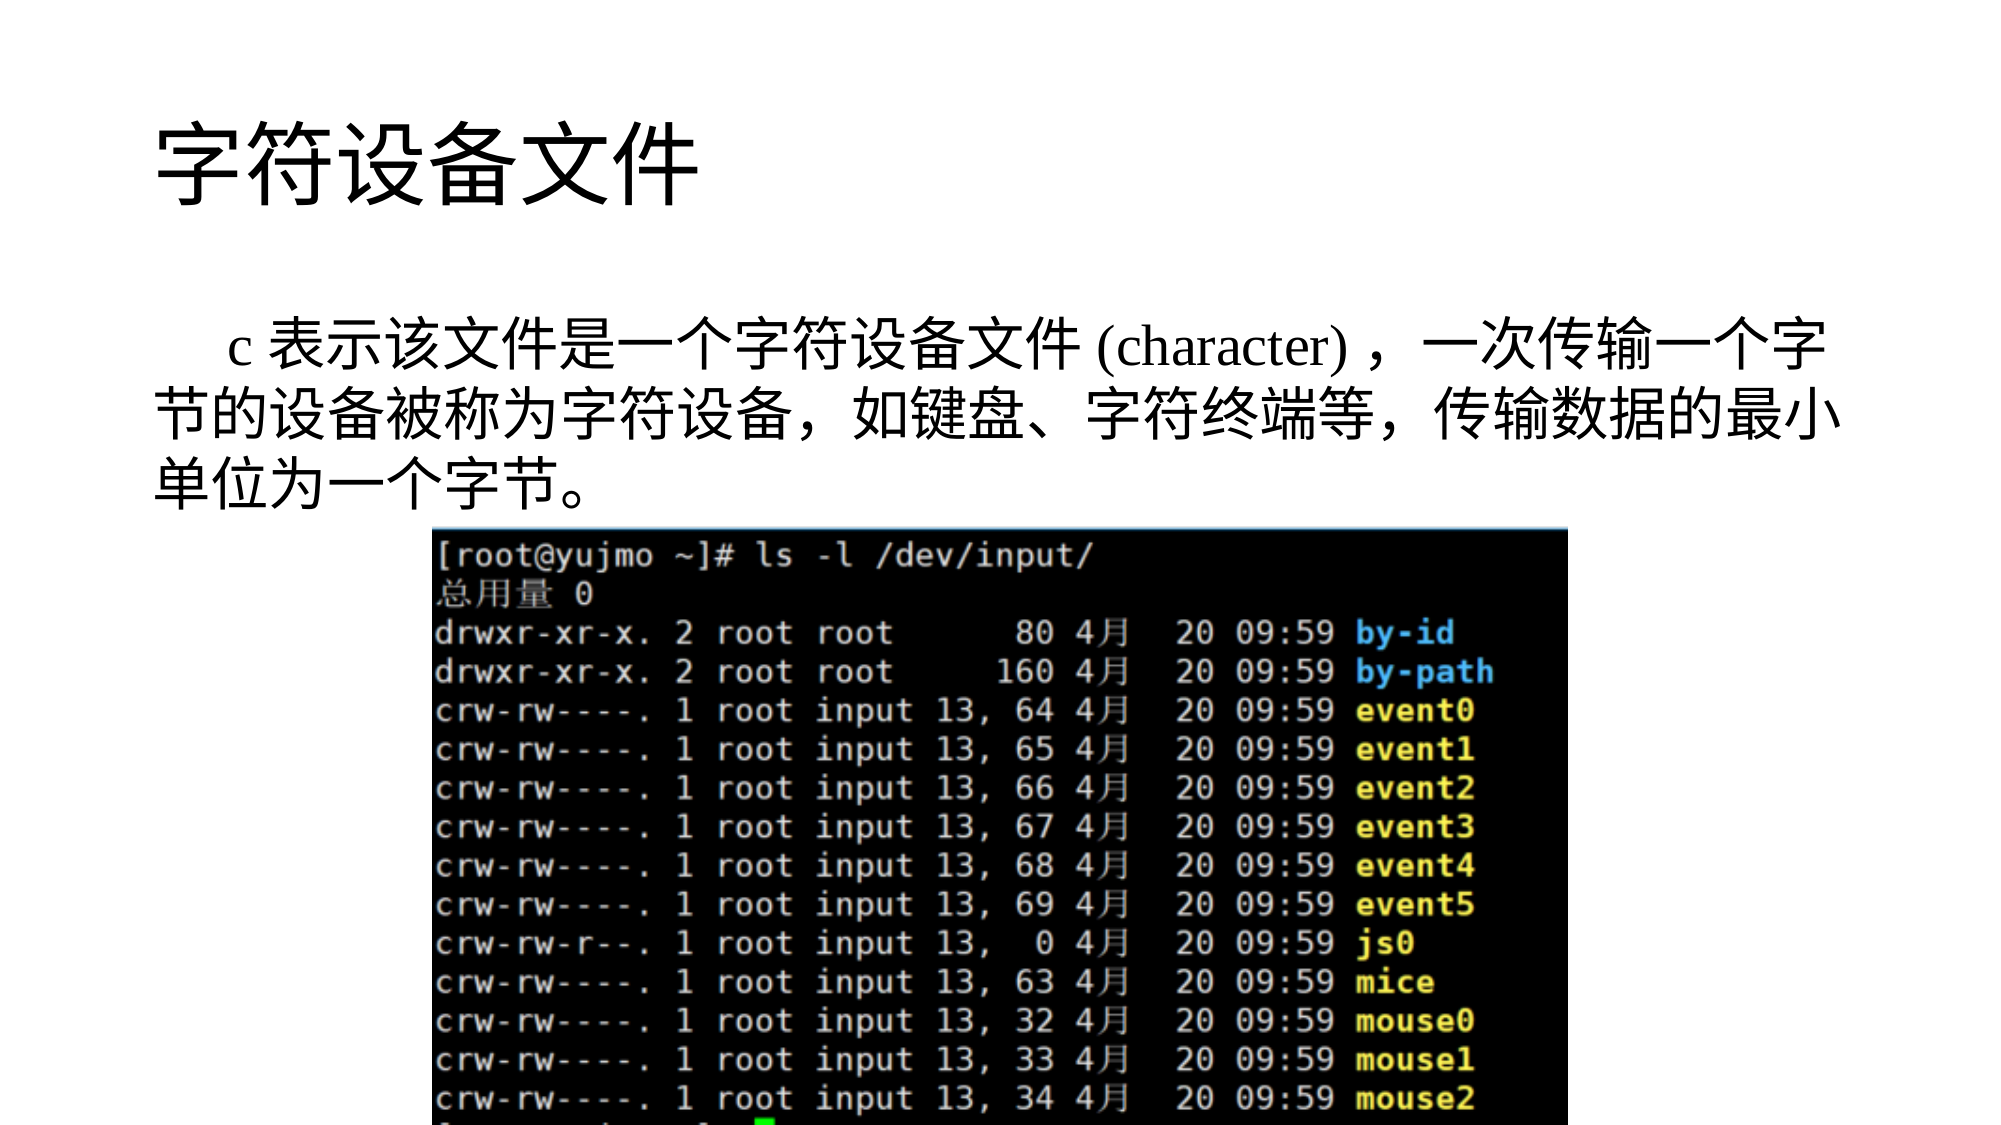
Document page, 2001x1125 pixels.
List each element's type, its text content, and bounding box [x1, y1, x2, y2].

title 字符设备文件 [137, 59, 1863, 278]
list c表示该文件是一个字符设备文件(character)，一次传输一个字节的设备被称为字符设备，如键盘、字符终端等，传输数据的最小单位为一个字节。 [137, 299, 1863, 1014]
picture [432, 526, 1568, 1125]
